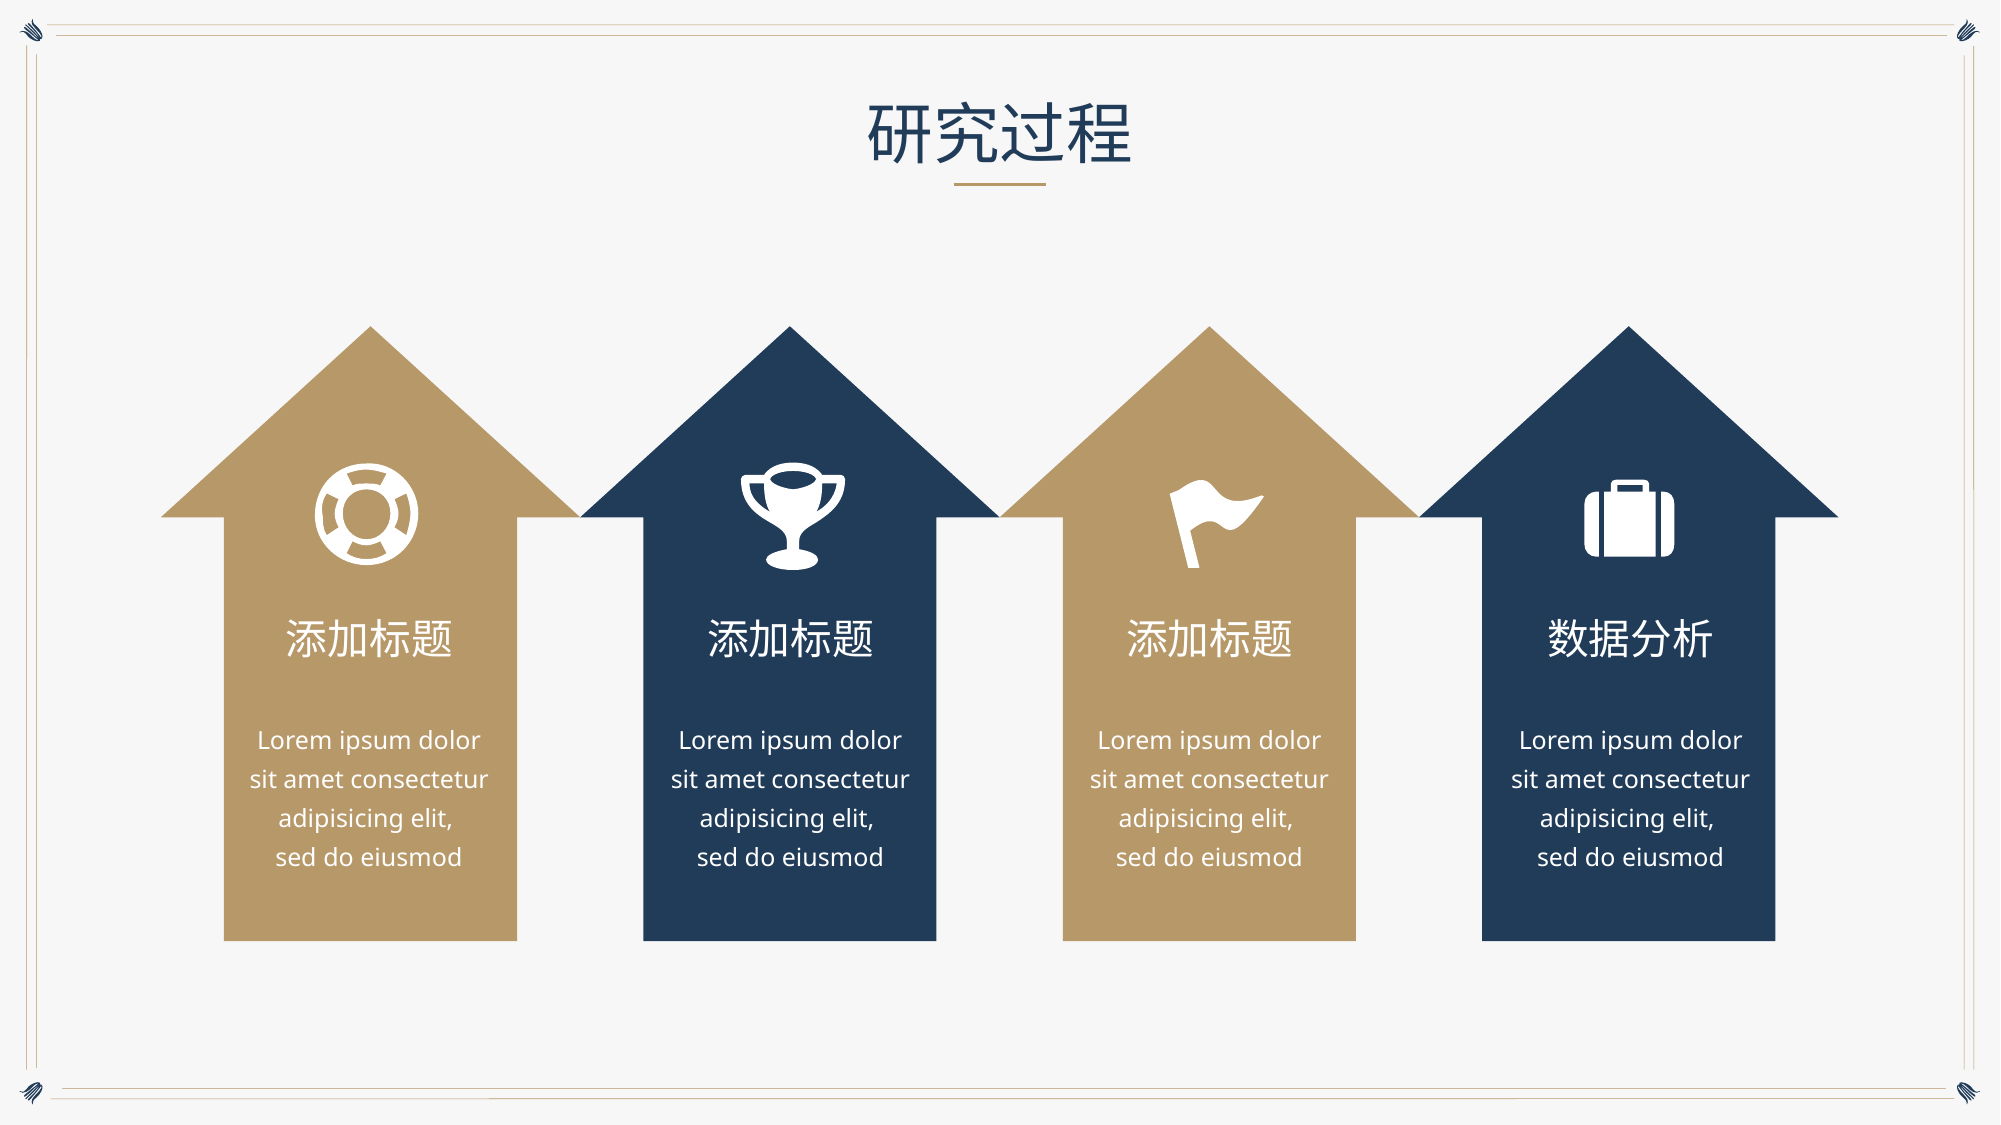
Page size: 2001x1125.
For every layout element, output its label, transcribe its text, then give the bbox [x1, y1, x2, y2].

text_box 添加标题 [226, 605, 512, 671]
text_box 数据分析 [1488, 605, 1774, 671]
text_box 添加标题 [1067, 605, 1352, 671]
text_box [998, 325, 1419, 942]
text_box Lorem ipsum dolor sit amet consectetur adipisicing elit, sed do eiusmod [648, 708, 933, 881]
text_box 研究过程 [851, 84, 1149, 180]
text_box [580, 325, 999, 942]
text_box [1417, 325, 1840, 942]
text_box Lorem ipsum dolor sit amet consectetur adipisicing elit, sed do eiusmod [1067, 708, 1352, 881]
text_box 添加标题 [648, 605, 933, 671]
text_box [1661, 491, 1675, 557]
text_box [740, 462, 846, 571]
text_box [1169, 480, 1264, 568]
text_box [159, 325, 582, 942]
text_box [1584, 491, 1599, 557]
text_box [1604, 479, 1656, 557]
text_box Lorem ipsum dolor sit amet consectetur adipisicing elit, sed do eiusmod [1488, 708, 1774, 881]
text_box [314, 463, 419, 566]
text_box Lorem ipsum dolor sit amet consectetur adipisicing elit, sed do eiusmod [226, 708, 512, 881]
